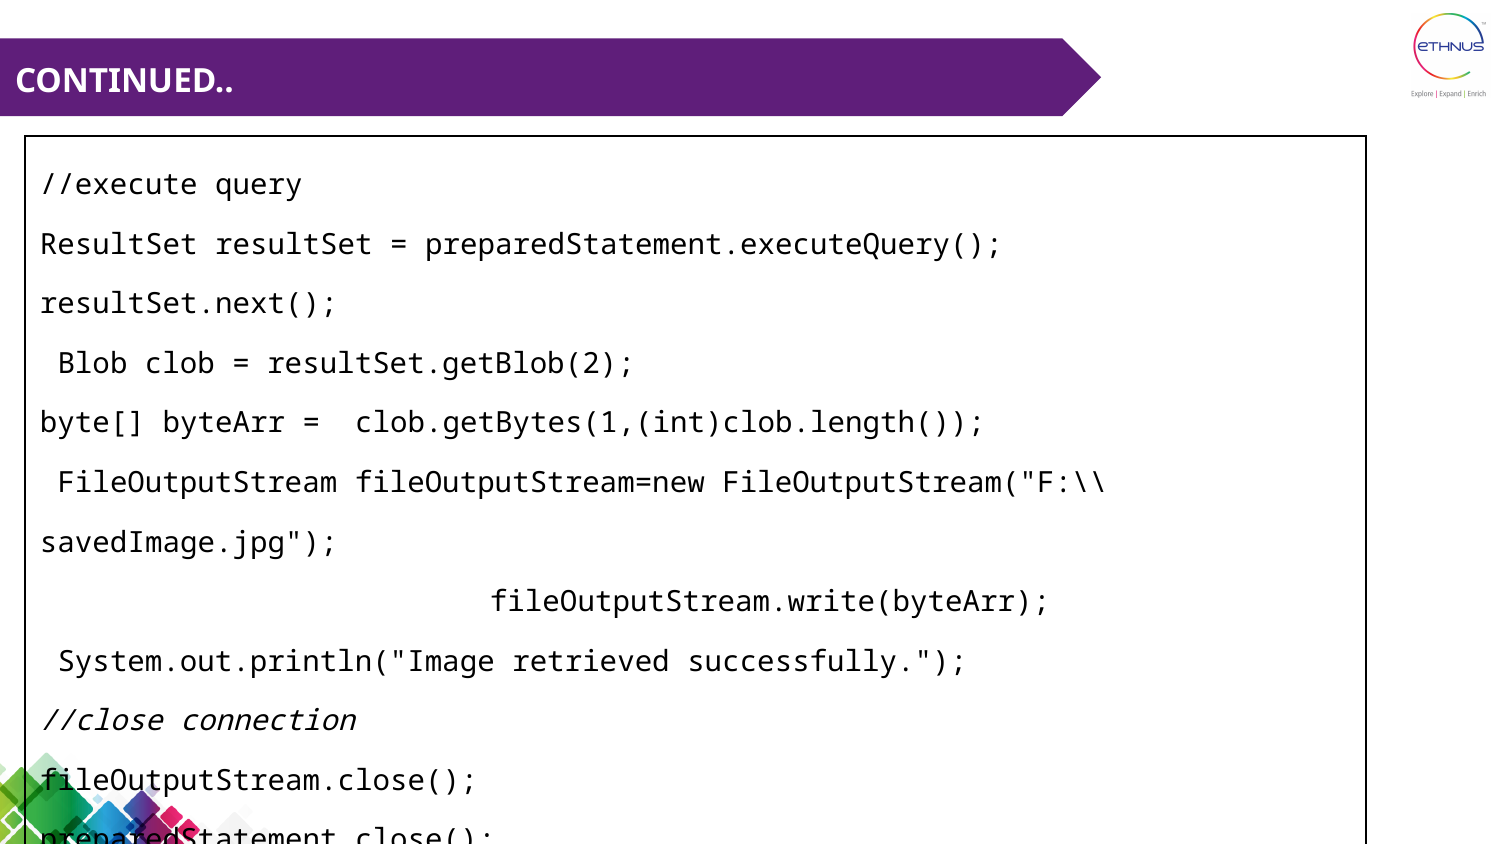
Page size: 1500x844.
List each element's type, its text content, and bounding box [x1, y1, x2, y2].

picture [1411, 12, 1491, 99]
text_box CONTINUED.. [0, 44, 881, 136]
table_header //execute query ResultSet resultSet = preparedStatement.executeQuery(); resultSet.next(); Blob clob = resultSet.getBlob(2); byte[] byteArr = clob.getBytes(1,(int)clob.length()); FileOutputStream fileOutputStream=new FileOutputStream("F:\\savedImage.jpg"); fileOutputStream.write(byteArr); System.out.println("Image retrieved successfully."); //close connection fileOutputStream.close(); preparedStatement.close(); conn.close(); } catch(Exception e){ e.printStackTrace(); } } } [26, 137, 1365, 844]
picture [0, 744, 413, 844]
text_box [0, 38, 1102, 117]
